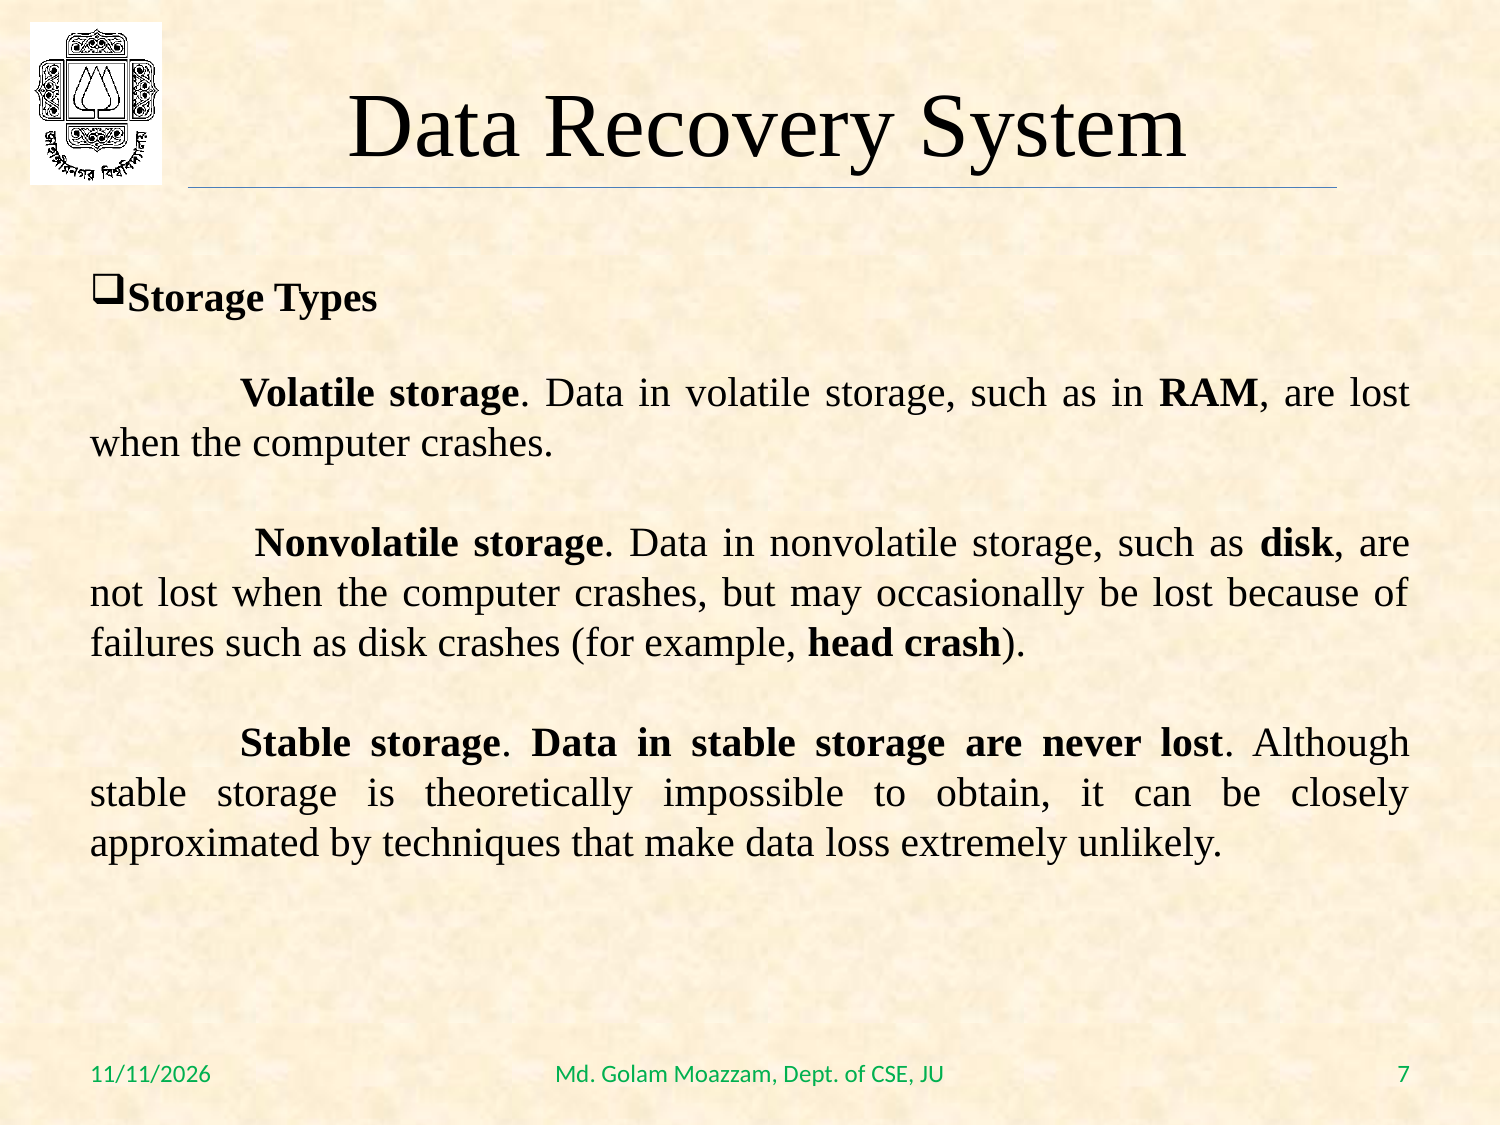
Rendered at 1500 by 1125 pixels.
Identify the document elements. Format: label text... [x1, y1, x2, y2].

slide_number 7 [1074, 1042, 1425, 1103]
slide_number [75, 1042, 425, 1103]
list Storage Types Volatile storage. Data in volatile storage, such as in RAM, are lost when the computer crashes. Nonvolatile storage. Data in nonvolatile storage, such as disk, are not lost when the computer crashes, but may occasionally be lost because of failures such as disk crashes (for example, head crash). Stable storage. Data in stable storage are never lost. Although stable storage is theoretically impossible to obtain, it can be closely approximated by techniques that make data loss extremely unlikely. [75, 262, 1425, 950]
picture [0, 0, 1500, 1125]
text_box Data Recovery System [199, 57, 1338, 187]
footer Md. Golam Moazzam, Dept. of CSE, JU [512, 1042, 988, 1103]
